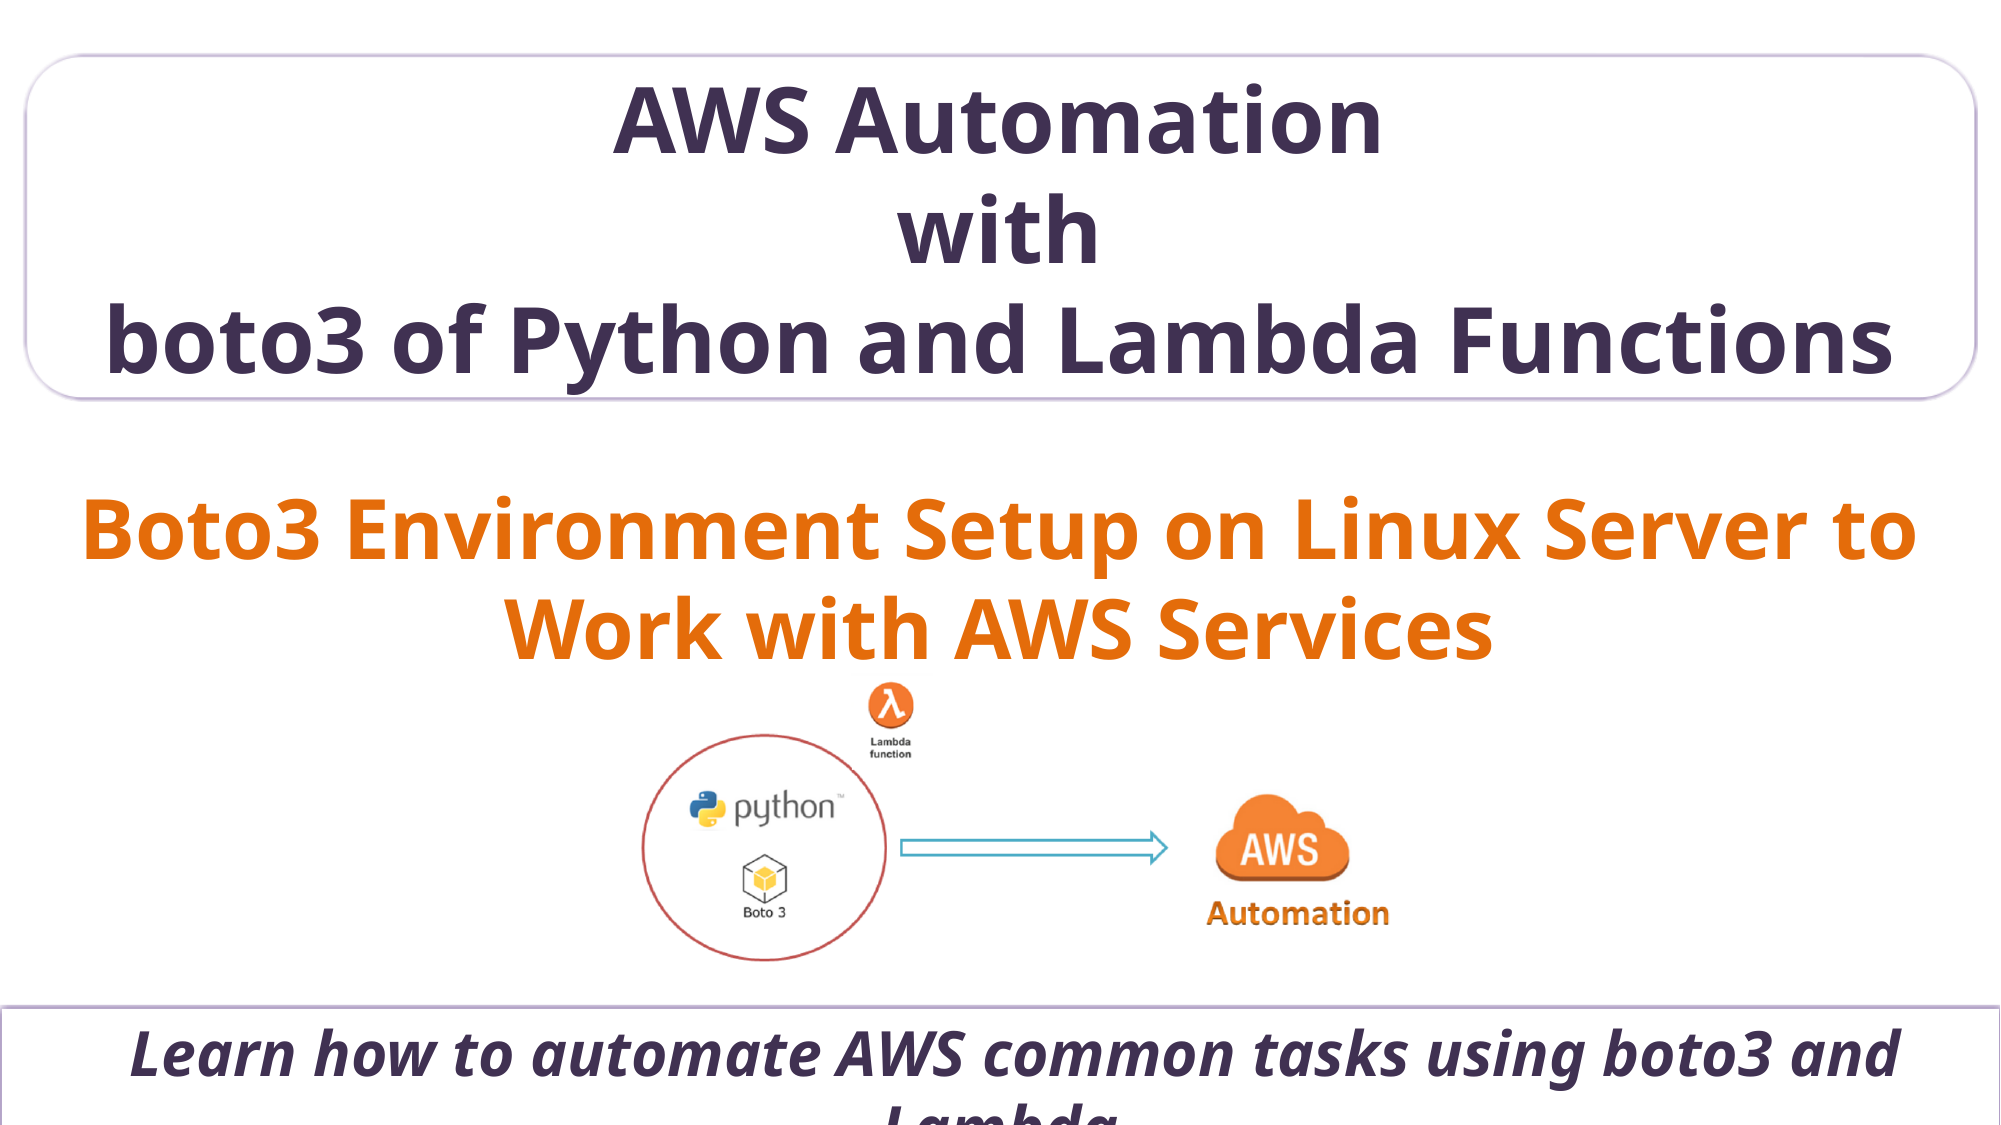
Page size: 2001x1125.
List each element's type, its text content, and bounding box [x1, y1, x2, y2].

text_box Boto3 Environment Setup on Linux Server to Work with AWS Services [0, 468, 2000, 684]
text_box AWS Automation with boto3 of Python and Lambda Functions [31, 61, 1971, 394]
picture [619, 667, 1423, 999]
text_box Learn how to automate AWS common tasks using boto3 and Lambda [7, 1014, 1995, 1125]
